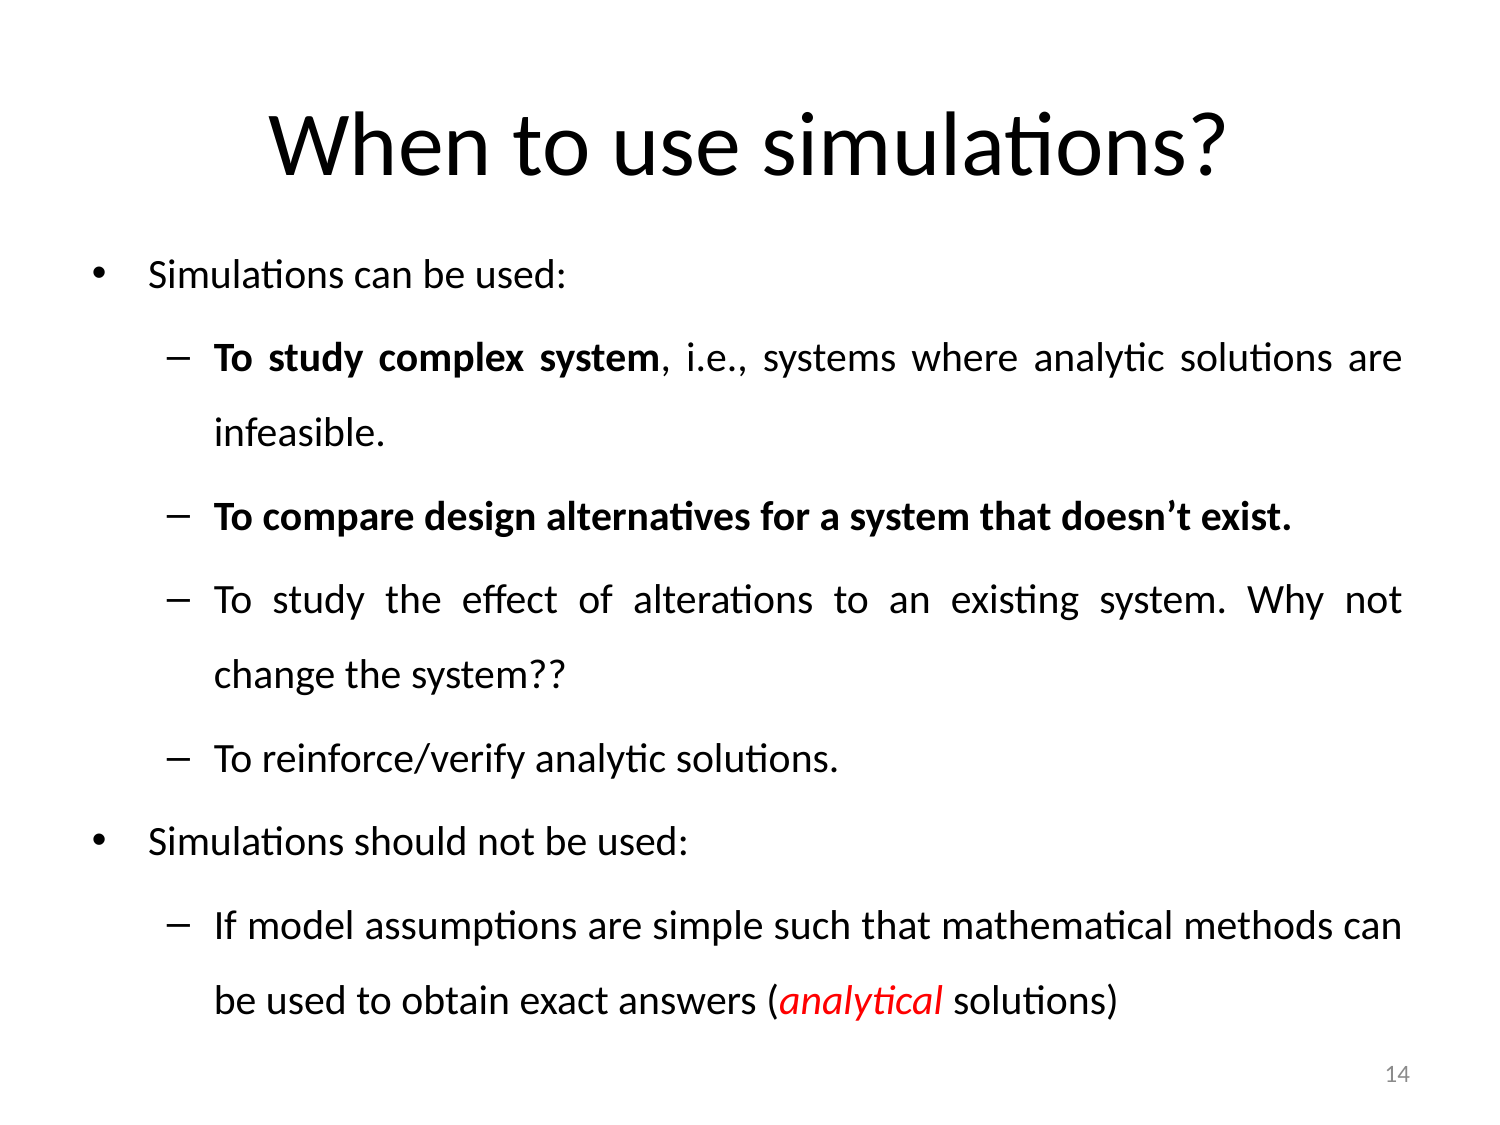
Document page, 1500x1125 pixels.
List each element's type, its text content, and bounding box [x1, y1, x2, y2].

title When to use simulations? [75, 45, 1425, 233]
list Simulations can be used: To study complex system, i.e., systems where analytic solutions are infeasible. To compare design alternatives for a system that doesn’t exist. To study the effect of alterations to an existing system. Why not change the system?? To reinforce/verify analytic solutions. Simulations should not be used: If model assumptions are simple such that mathematical methods can be used to obtain exact answers (analytical solutions) [76, 214, 1419, 1055]
slide_number 14 [1074, 1042, 1425, 1103]
